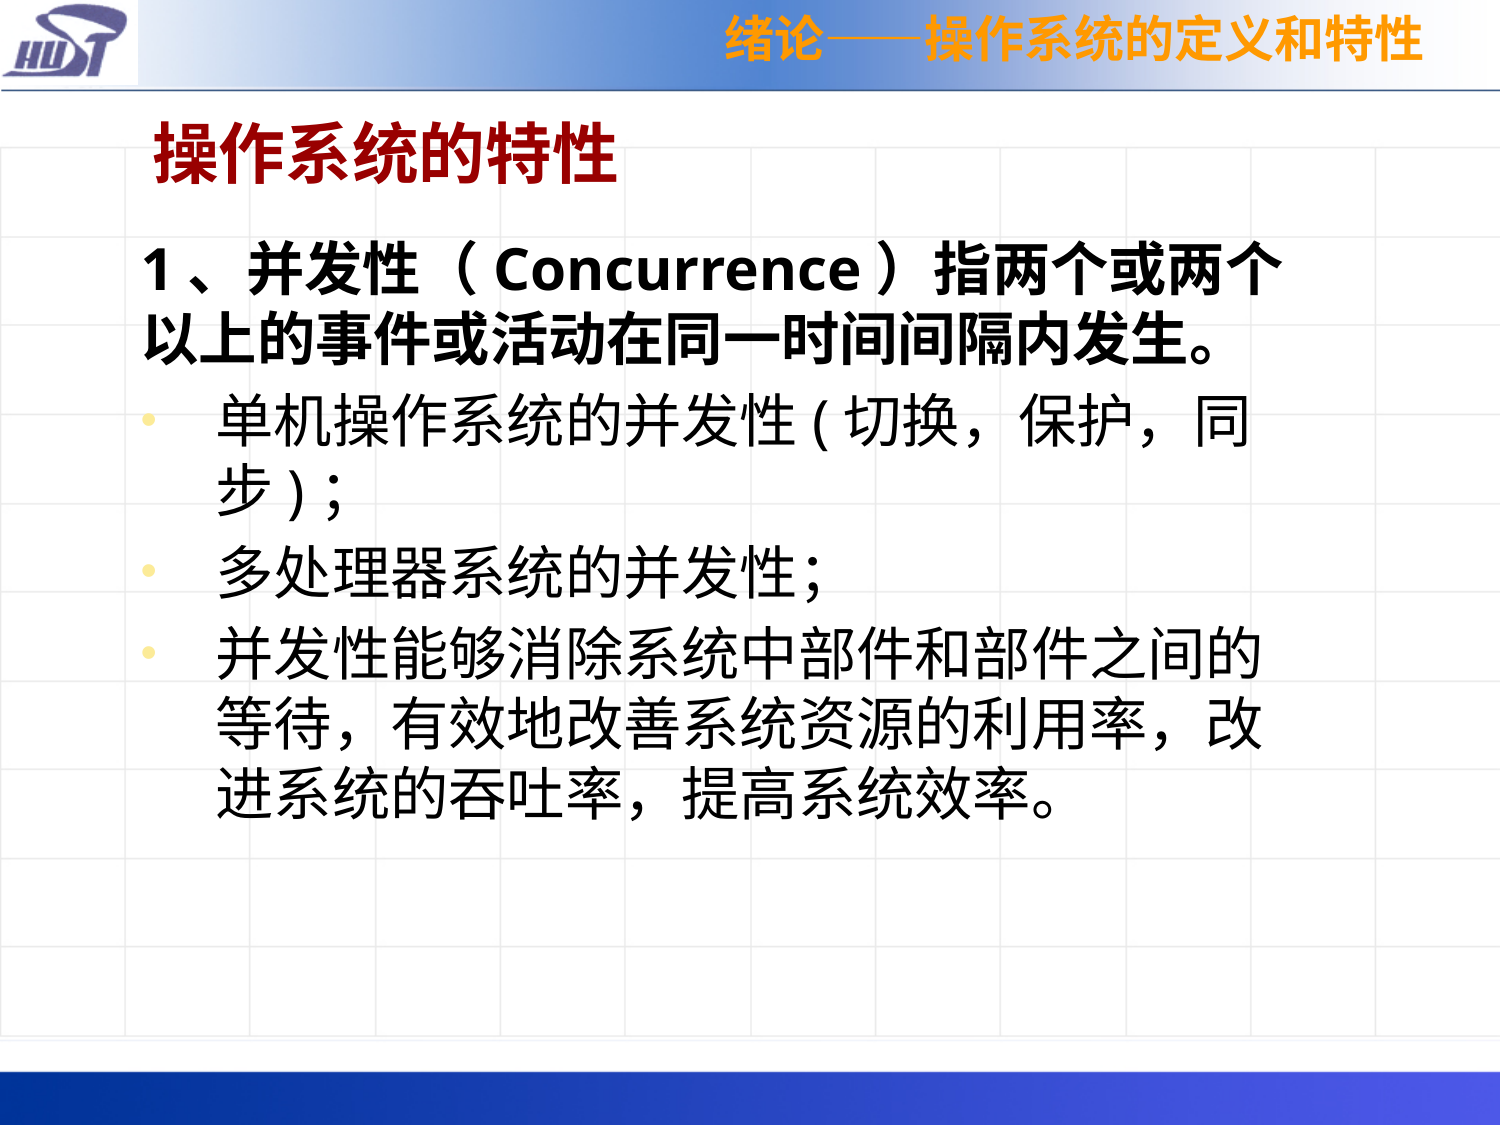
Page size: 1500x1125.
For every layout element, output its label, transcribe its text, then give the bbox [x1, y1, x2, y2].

text_box 1、并发性（Concurrence）指两个或两个以上的事件或活动在同一时间间隔内发生。 单机操作系统的并发性(切换，保护，同步)； 多处理器系统的并发性； 并发性能够消除系统中部件和部件之间的等待，有效地改善系统资源的利用率，改进系统的吞吐率，提高系统效率。 [125, 225, 1327, 988]
text_box 绪论——操作系统的定义和特性 [141, 6, 1440, 76]
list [0, 0, 138, 86]
text_box 操作系统的特性 [137, 77, 1132, 225]
picture [0, 0, 1500, 1125]
